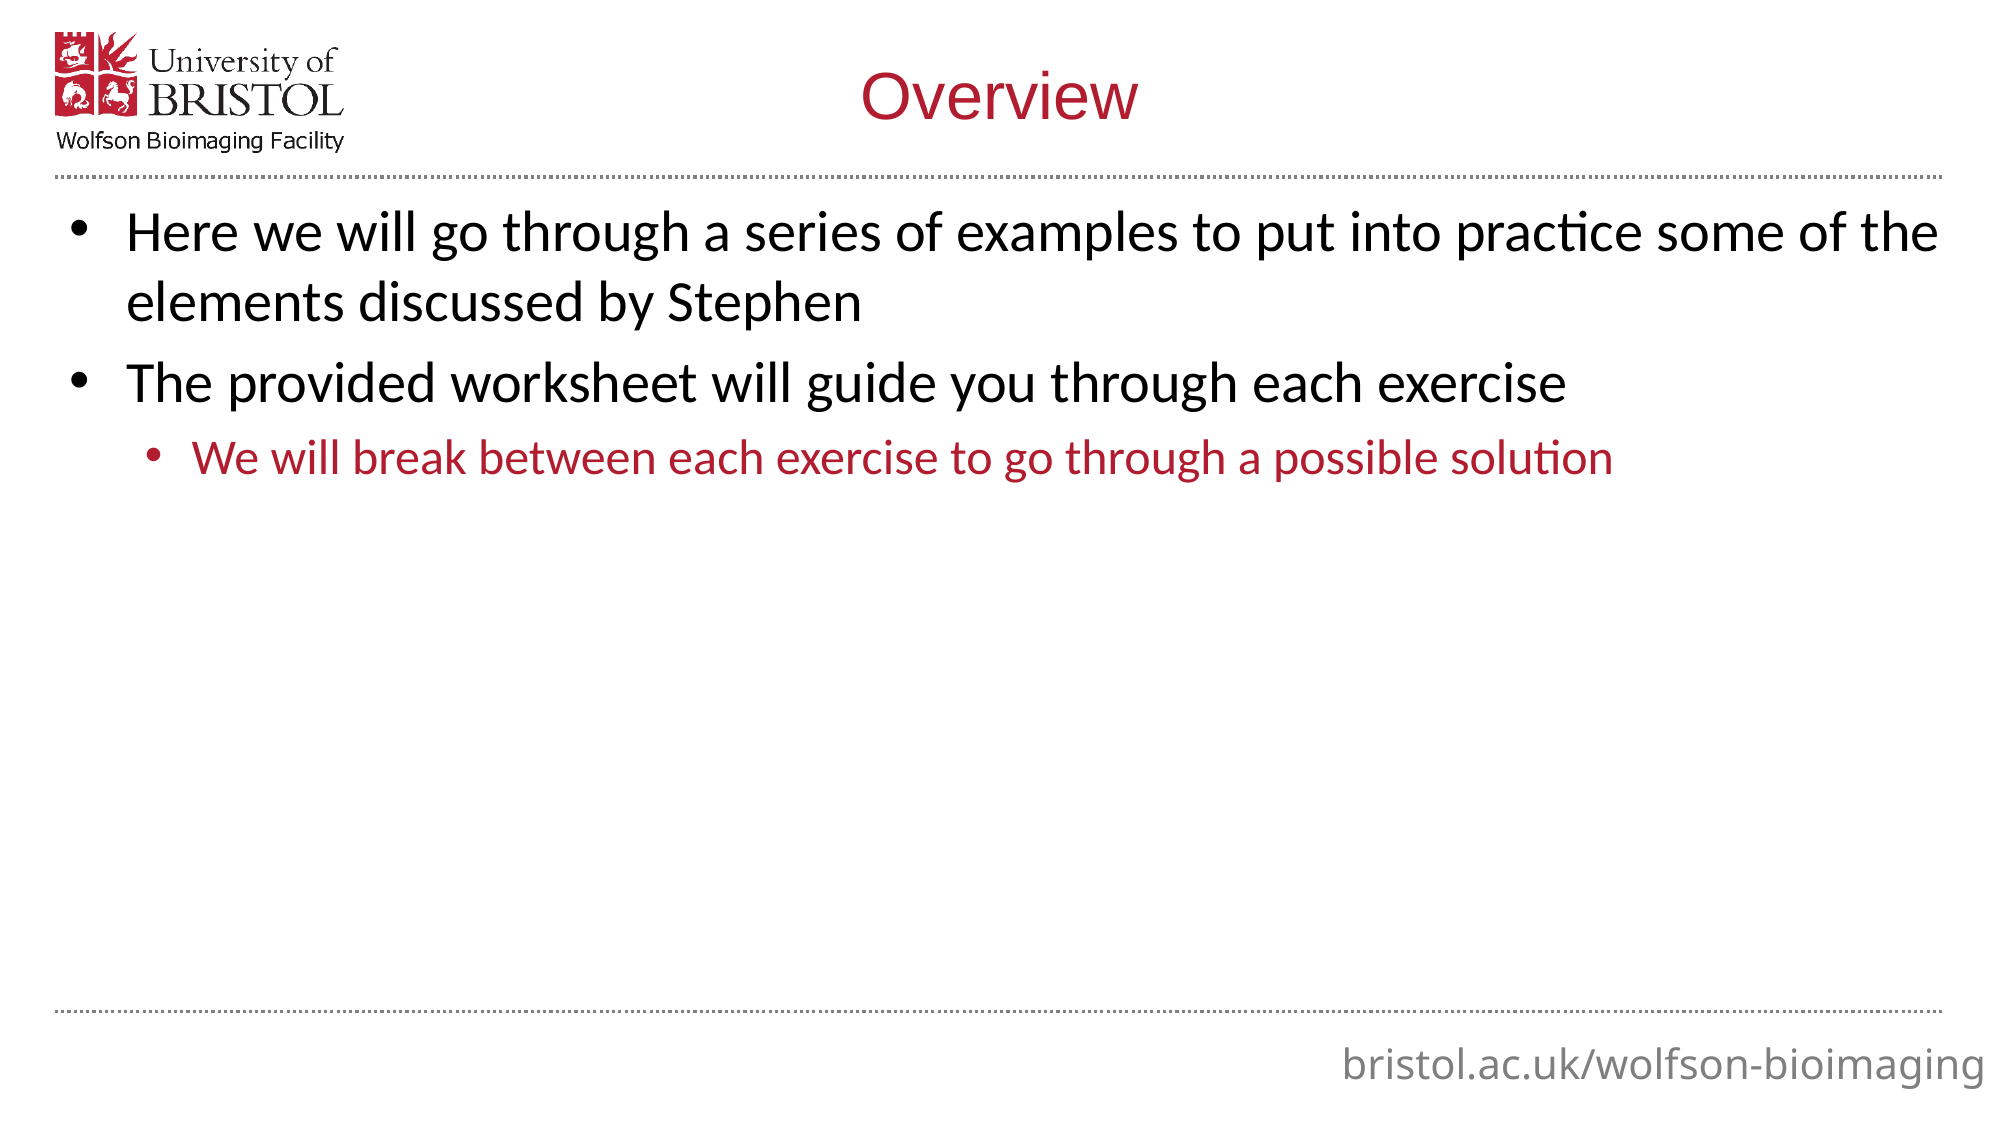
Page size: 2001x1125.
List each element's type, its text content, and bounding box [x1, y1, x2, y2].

picture [55, 32, 344, 153]
list Here we will go through a series of examples to put into practice some of the elements discussed by Stephen The provided worksheet will guide you through each exercise We will break between each exercise to go through a possible solution [55, 185, 1960, 779]
title Overview [396, 41, 1604, 140]
